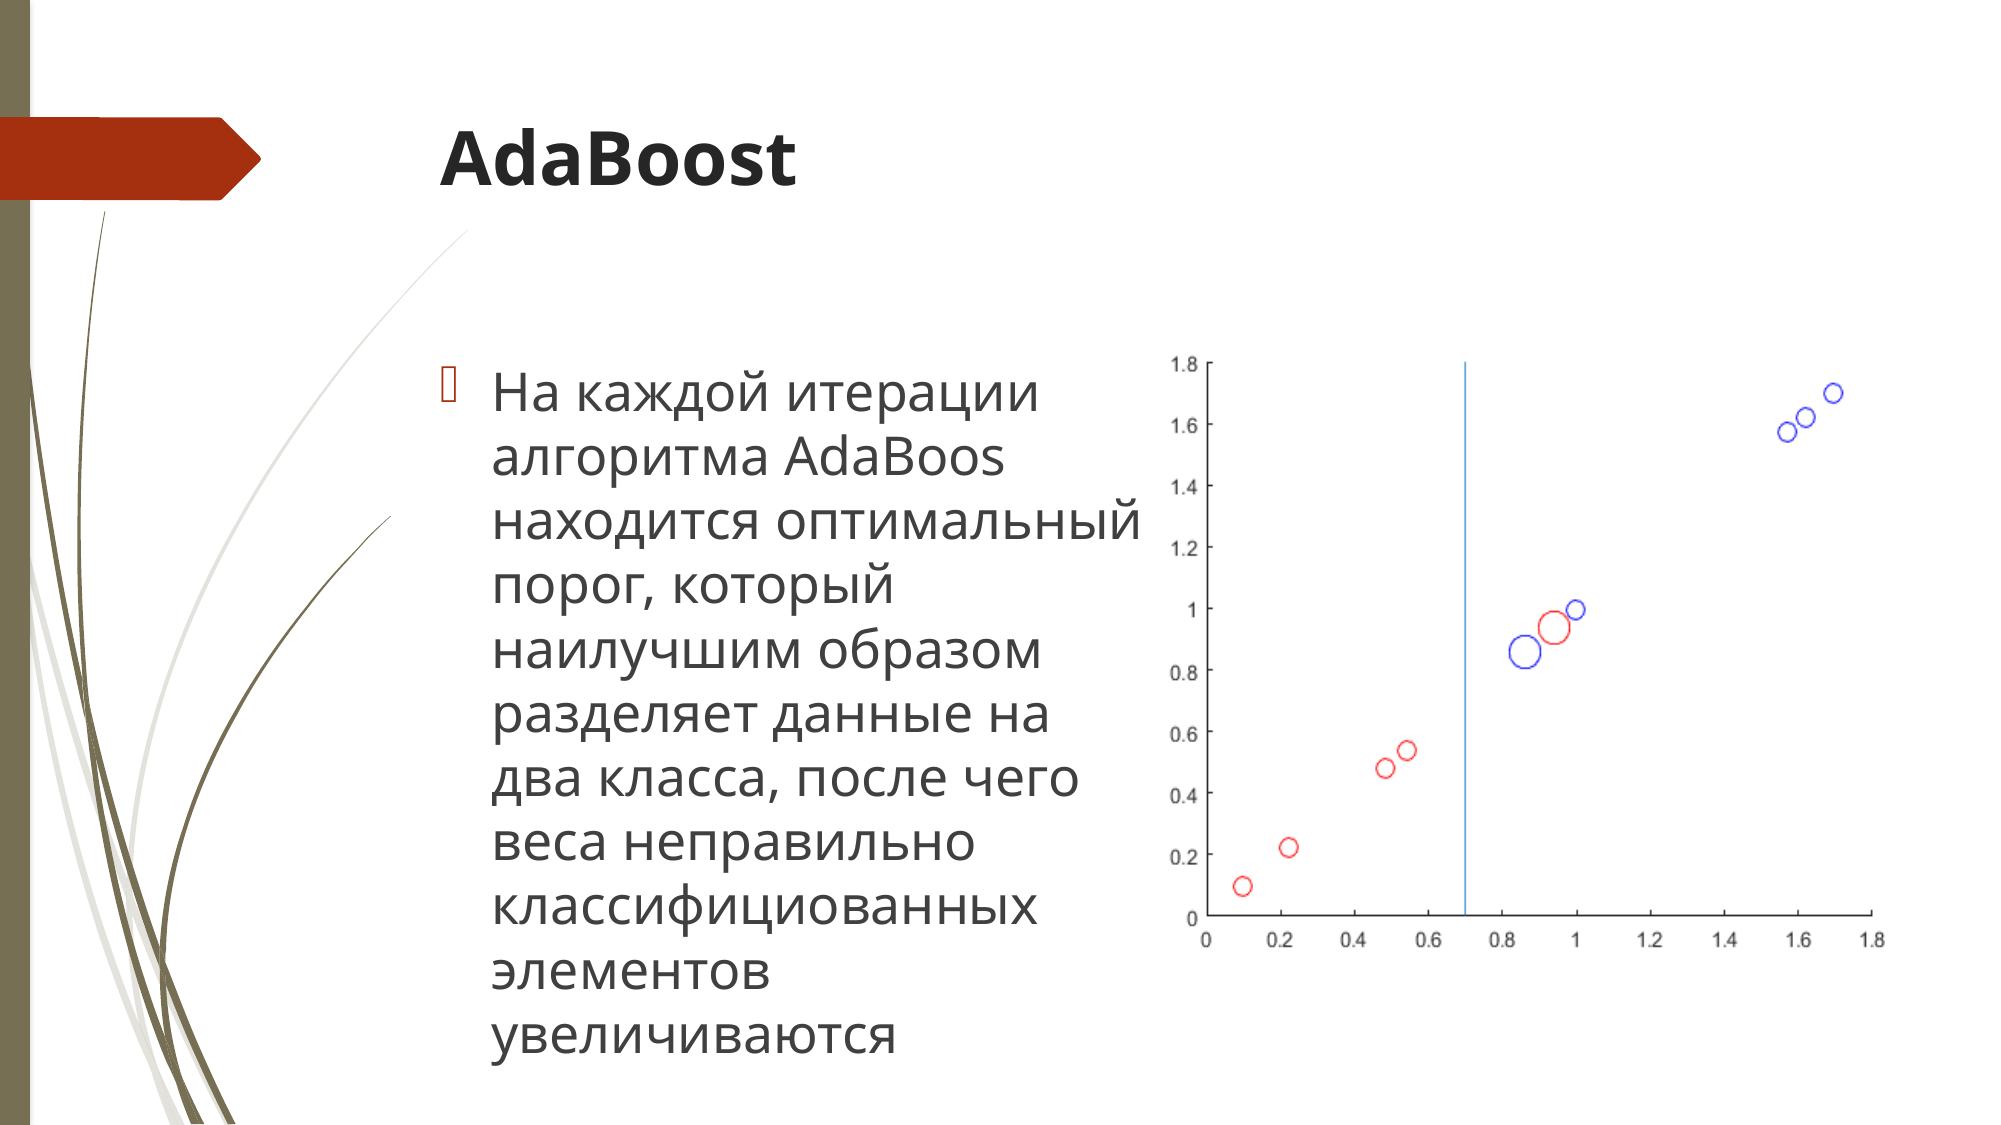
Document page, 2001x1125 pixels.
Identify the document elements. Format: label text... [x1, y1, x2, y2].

list На каждой итерации алгоритма AdaBoos находится оптимальный порог, который наилучшим образом разделяет данные на два класса, после чего веса неправильно классифициованных элементов увеличиваются [424, 350, 1165, 1084]
picture [1164, 349, 1889, 956]
title AdaBoost [425, 102, 1888, 313]
